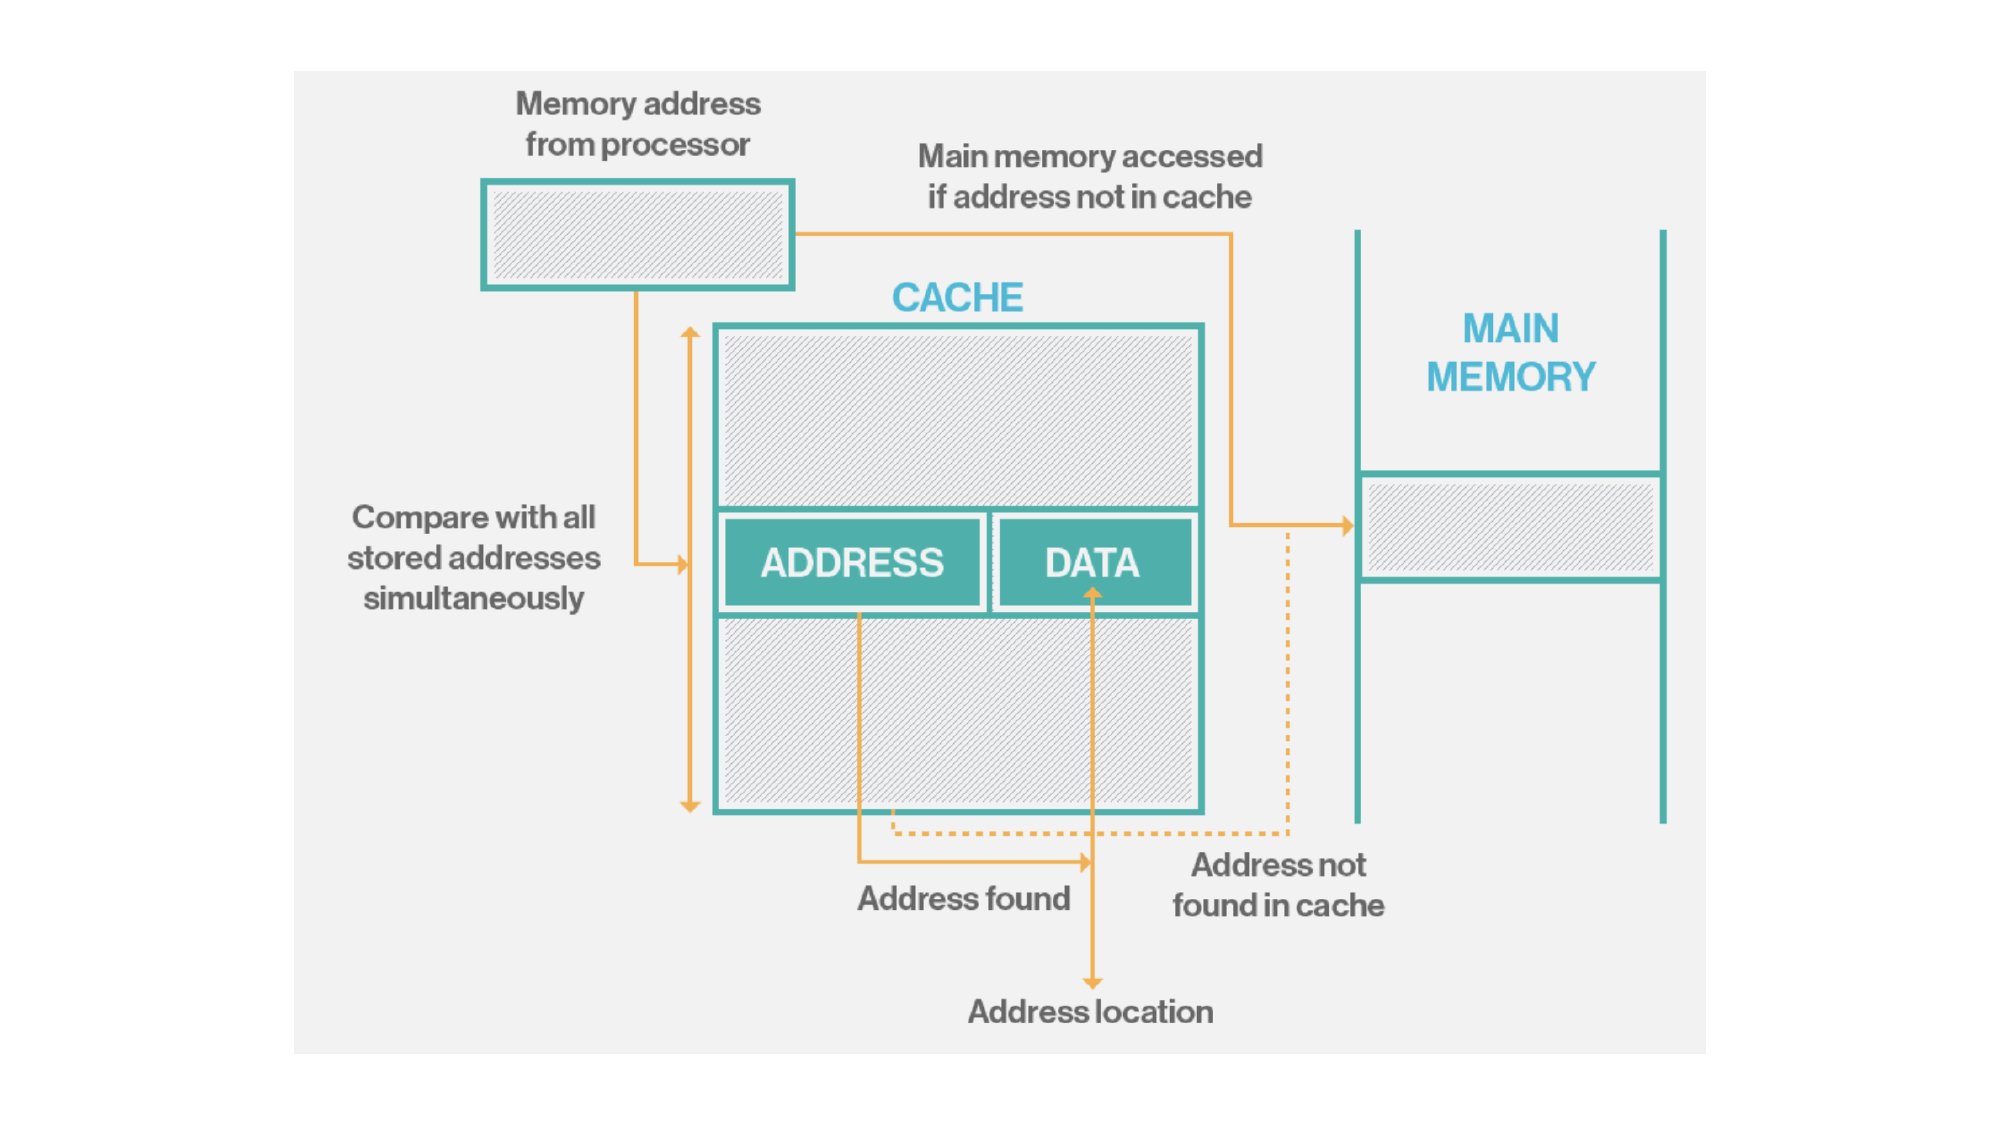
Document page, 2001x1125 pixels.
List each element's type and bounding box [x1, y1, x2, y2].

picture [294, 71, 1706, 1054]
